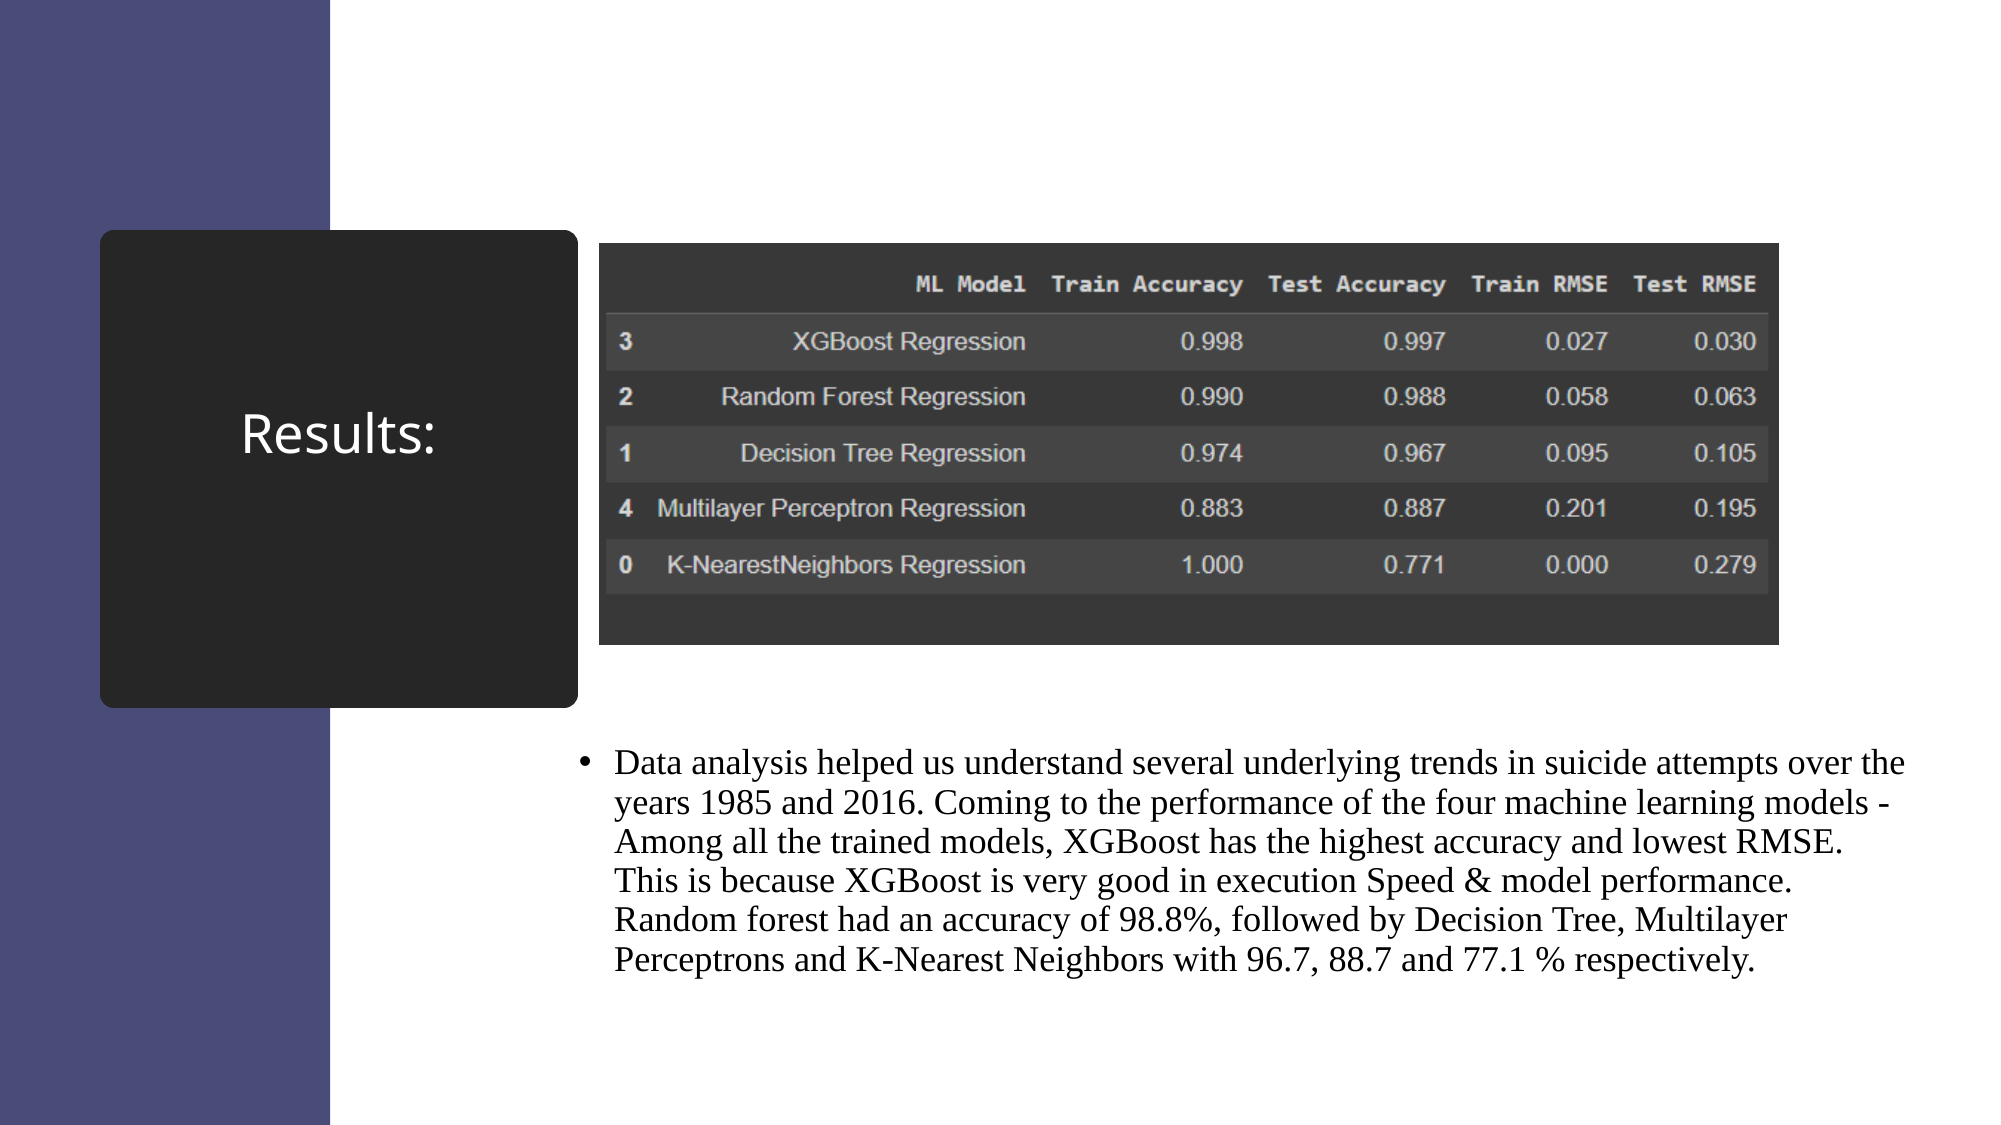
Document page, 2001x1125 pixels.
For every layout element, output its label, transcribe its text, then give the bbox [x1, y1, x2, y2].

text_box [0, 0, 331, 1125]
picture [599, 243, 1779, 645]
title Results: [113, 243, 564, 694]
list Data analysis helped us understand several underlying trends in suicide attempts over the years 1985 and 2016. Coming to the performance of the four machine learning models - Among all the trained models, XGBoost has the highest accuracy and lowest RMSE. This is because XGBoost is very good in execution Speed & model performance. Random forest had an accuracy of 98.8%, followed by Decision Tree, Multilayer Perceptrons and K-Nearest Neighbors with 96.7, 88.7 and 77.1 % respectively. [563, 736, 1928, 1026]
